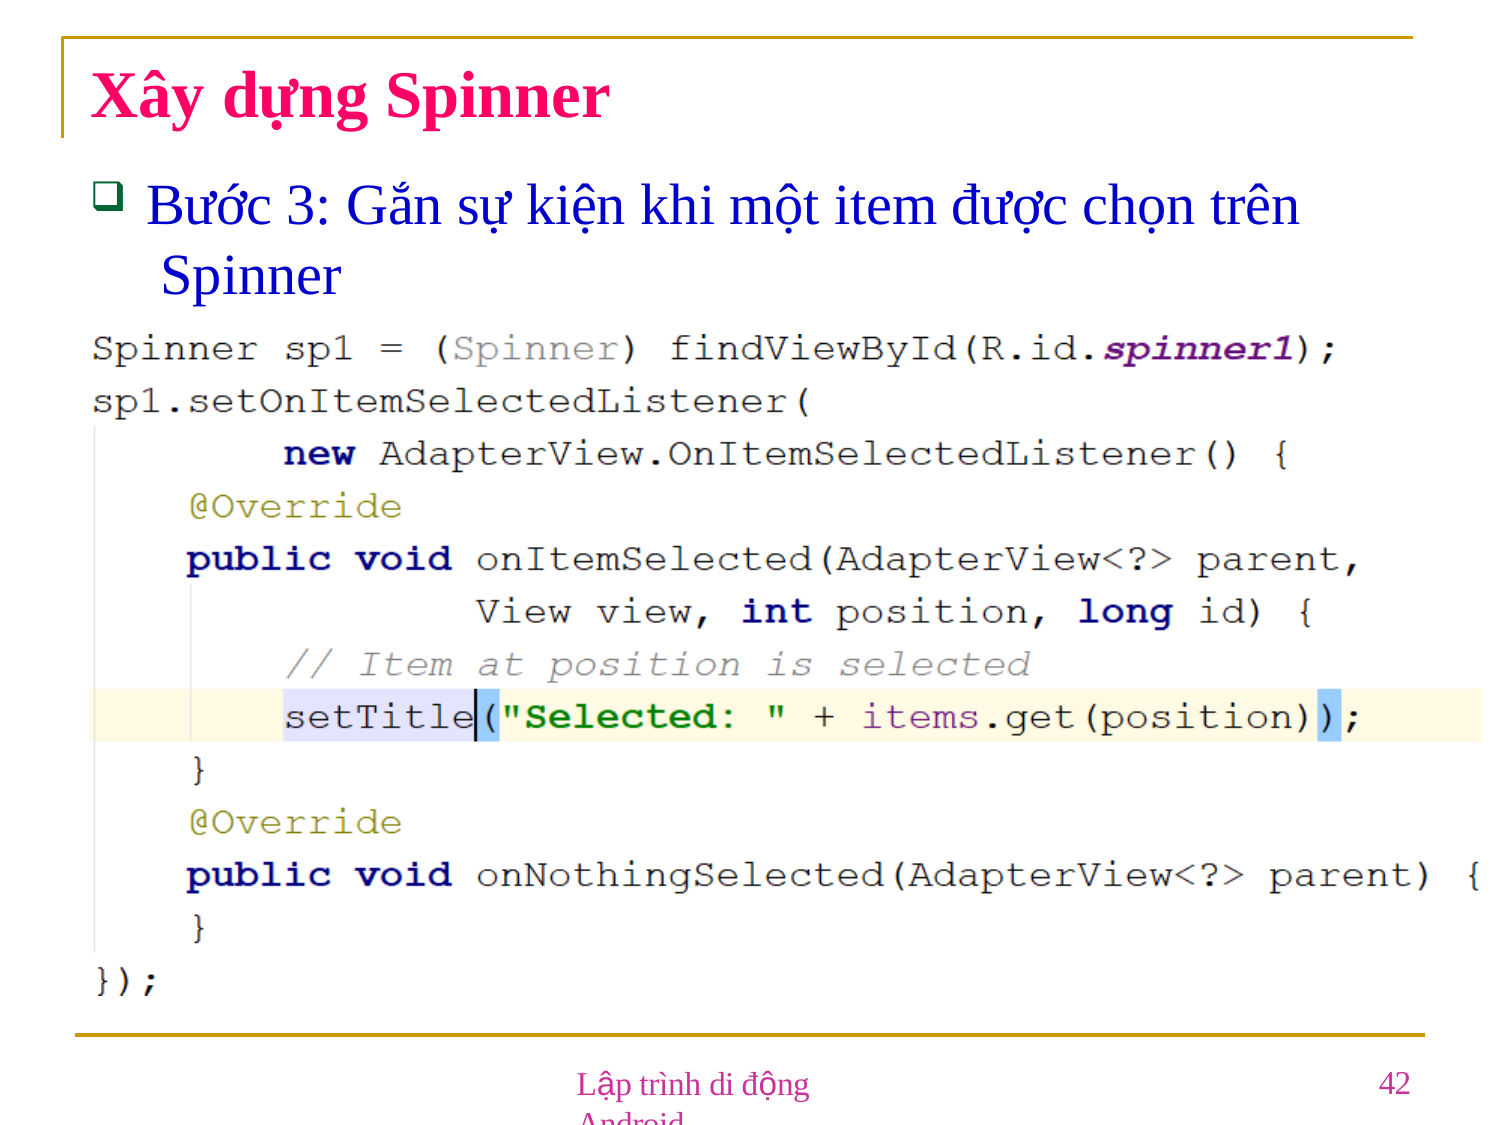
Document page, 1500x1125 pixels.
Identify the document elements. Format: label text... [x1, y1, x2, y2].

footer Lập trình di động Android [574, 1062, 926, 1125]
text_box Bước 3: Gắn sự kiện khi một item được chọn trên Spinner [87, 164, 1308, 307]
title Xây dựng Spinner [87, 48, 614, 164]
slide_number 42 [1372, 1063, 1417, 1125]
text_box [88, 334, 1483, 996]
